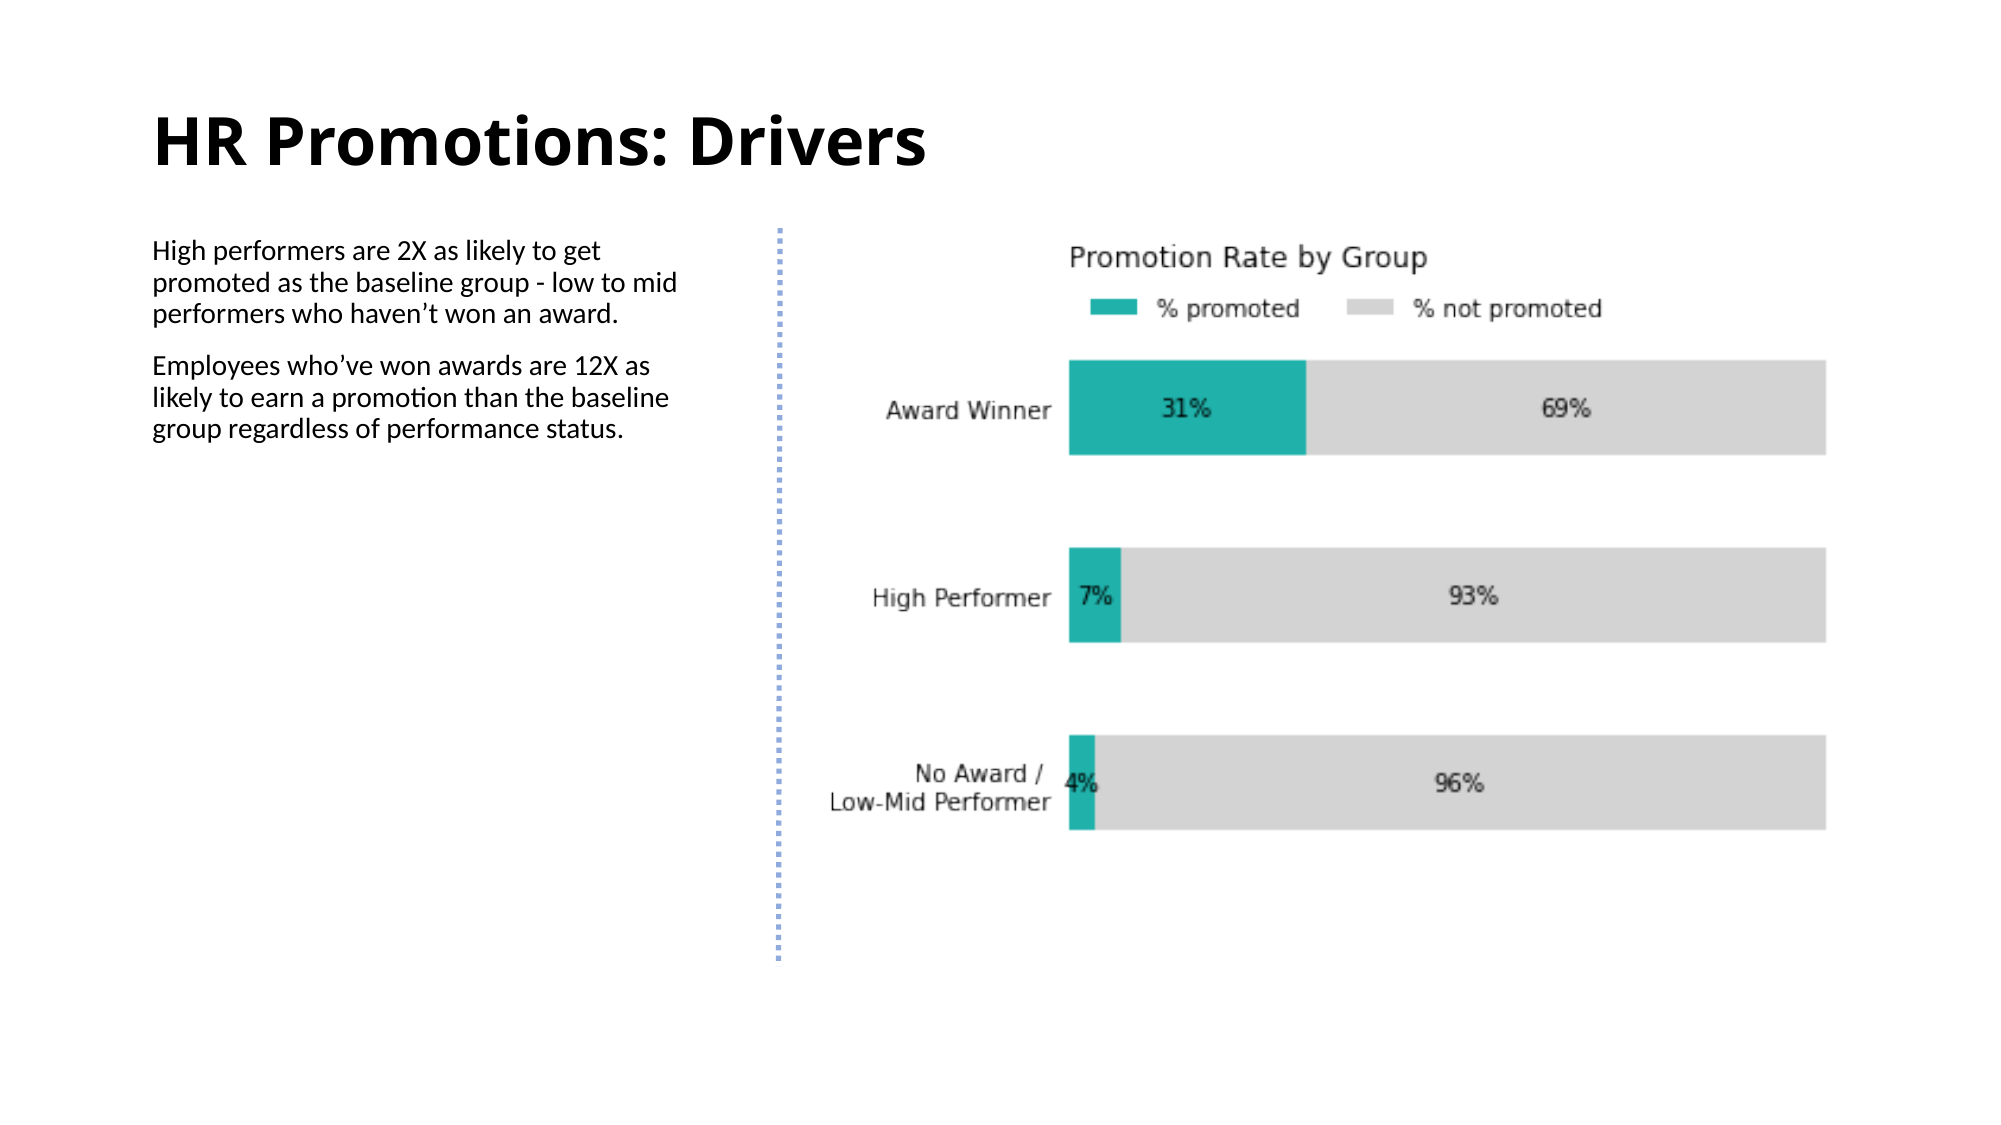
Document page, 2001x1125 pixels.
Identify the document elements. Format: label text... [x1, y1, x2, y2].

title HR Promotions: Drivers [137, 59, 1863, 229]
picture [813, 228, 1879, 871]
list High performers are 2X as likely to get promoted as the baseline group - low to mid performers who haven’t won an award. Employees who’ve won awards are 12X as likely to earn a promotion than the baseline group regardless of performance status. [137, 228, 730, 926]
